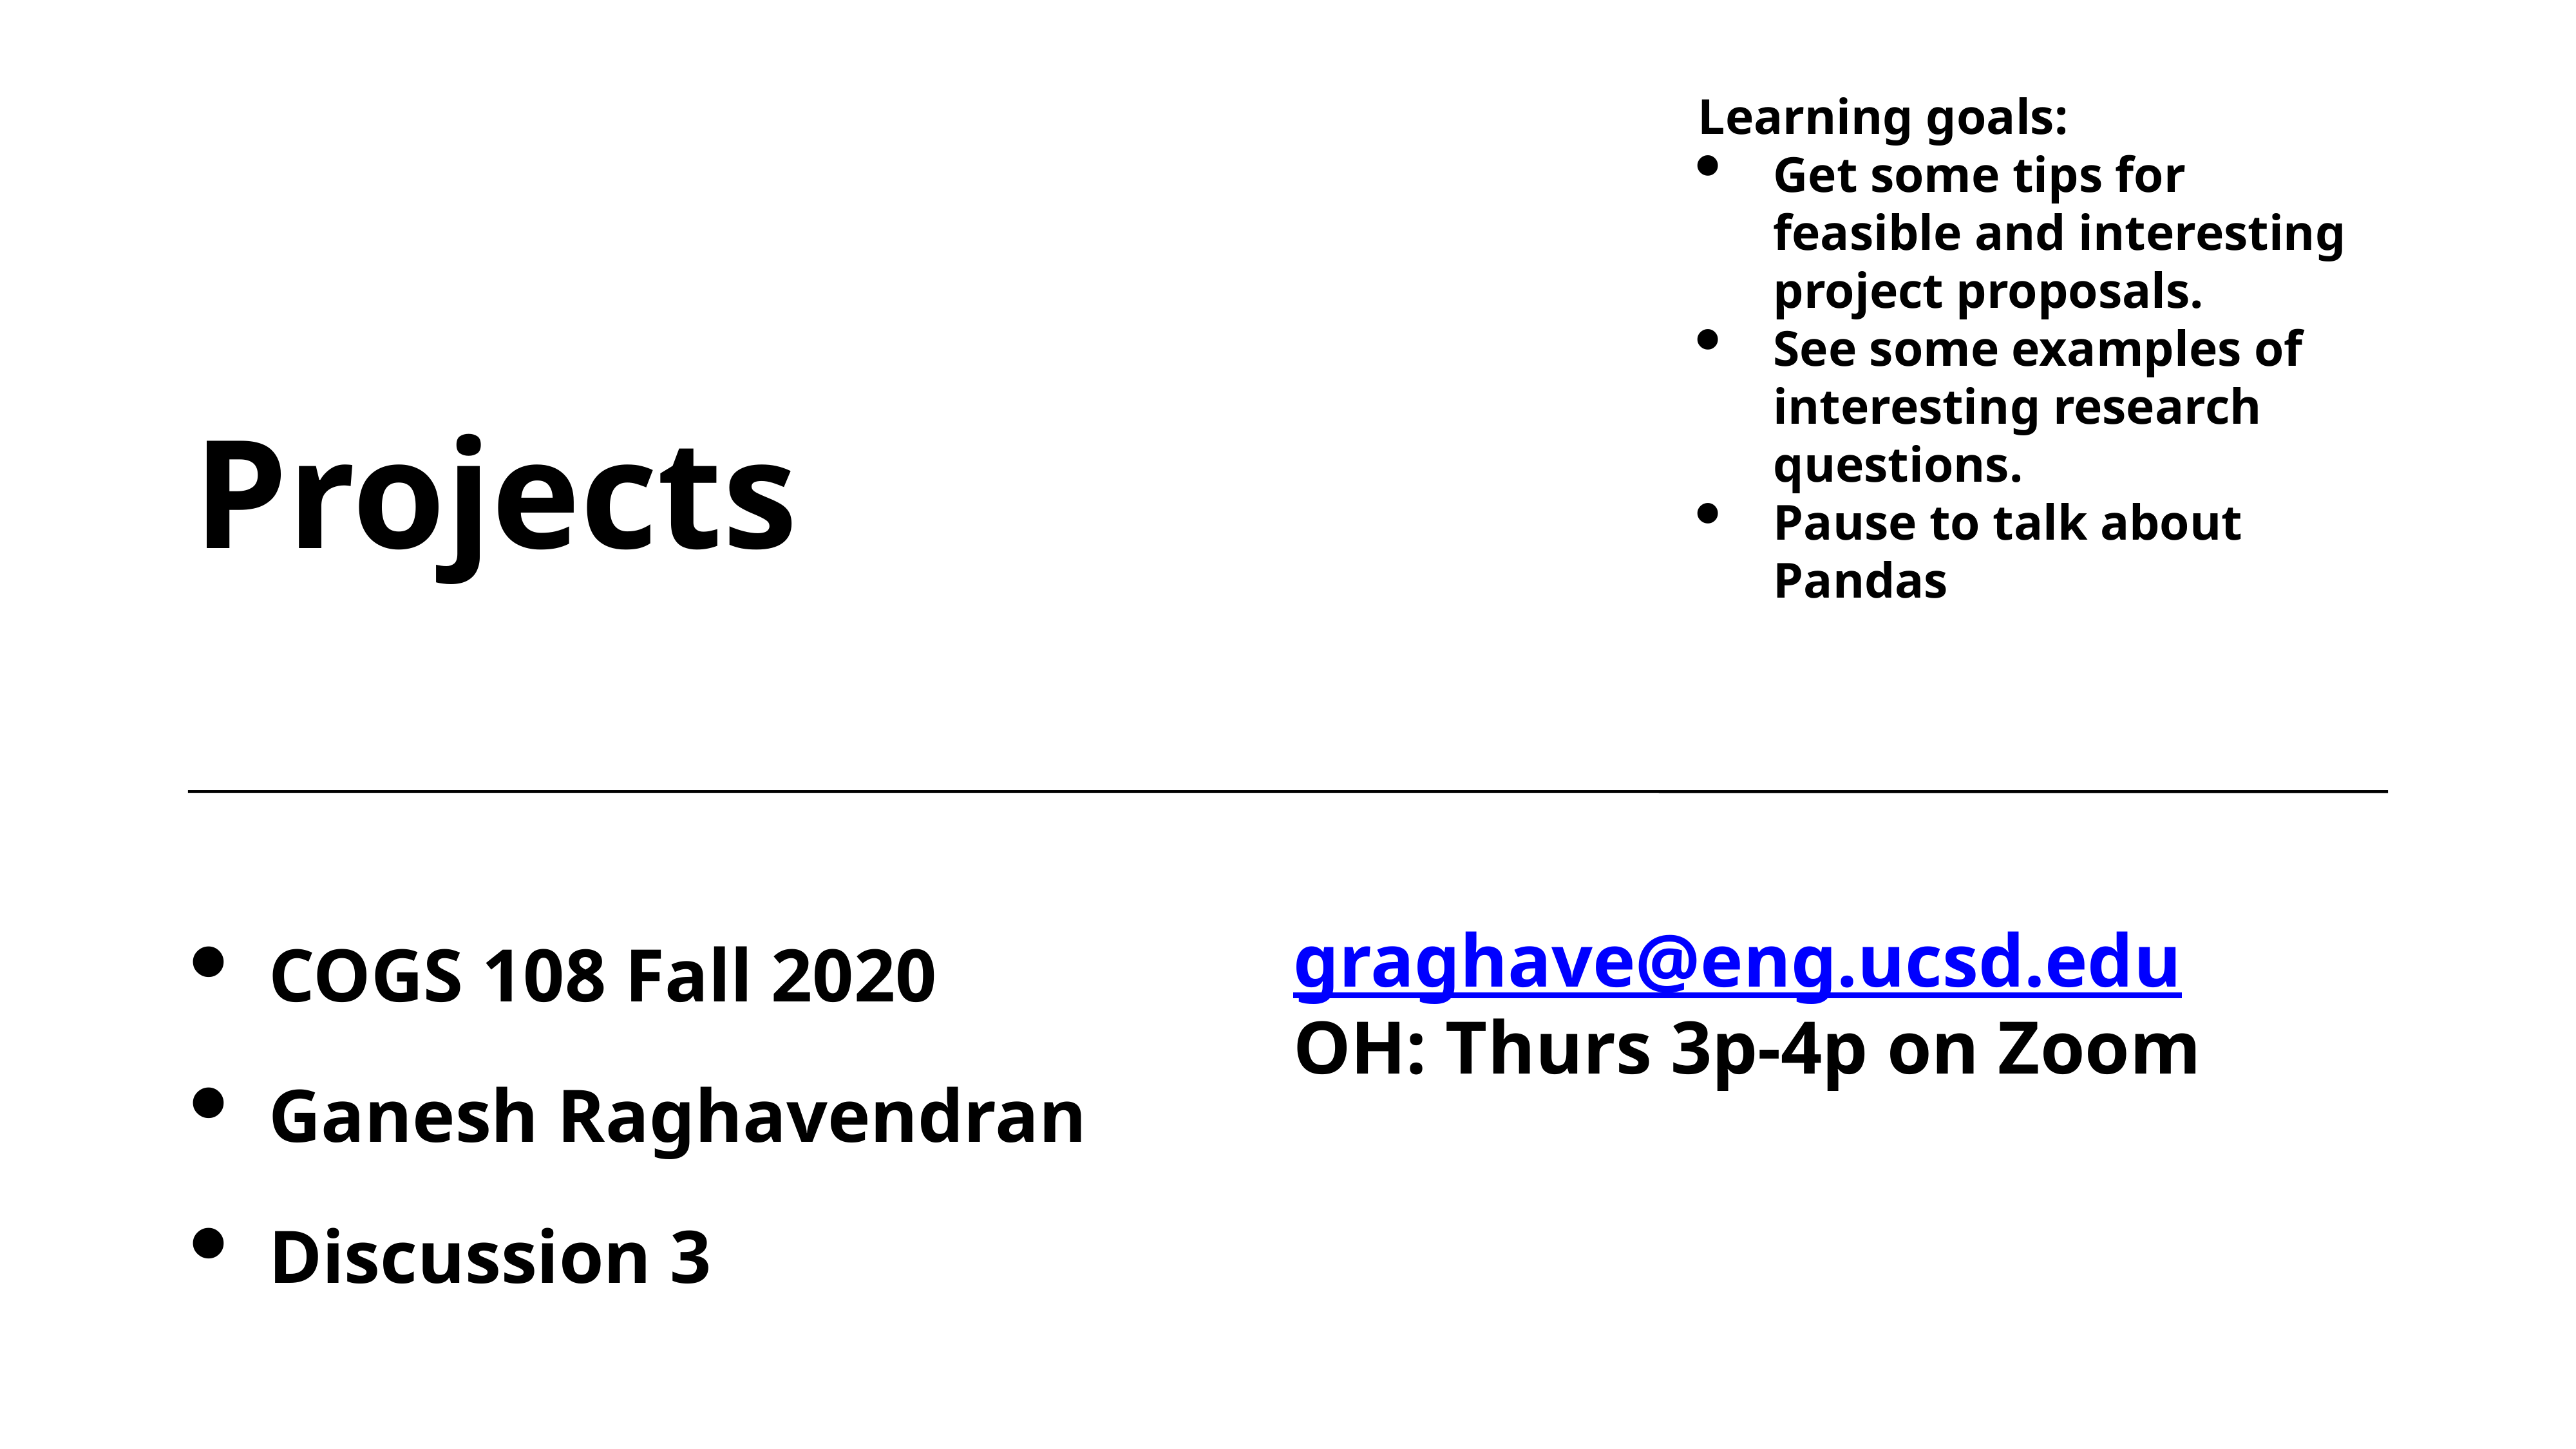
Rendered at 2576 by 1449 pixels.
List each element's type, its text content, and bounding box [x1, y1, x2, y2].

text_box graghave@eng.ucsd.edu OH: Thurs 3p-4p on Zoom [1288, 909, 2436, 1318]
text_box Learning goals: Get some tips for feasible and interesting project proposals. See some examples of interesting research questions. Pause to talk about Pandas [1692, 80, 2389, 724]
text_box Projects [187, 243, 1658, 734]
text_box COGS 108 Fall 2020 Ganesh Raghavendran Discussion 3 [187, 909, 1288, 1318]
